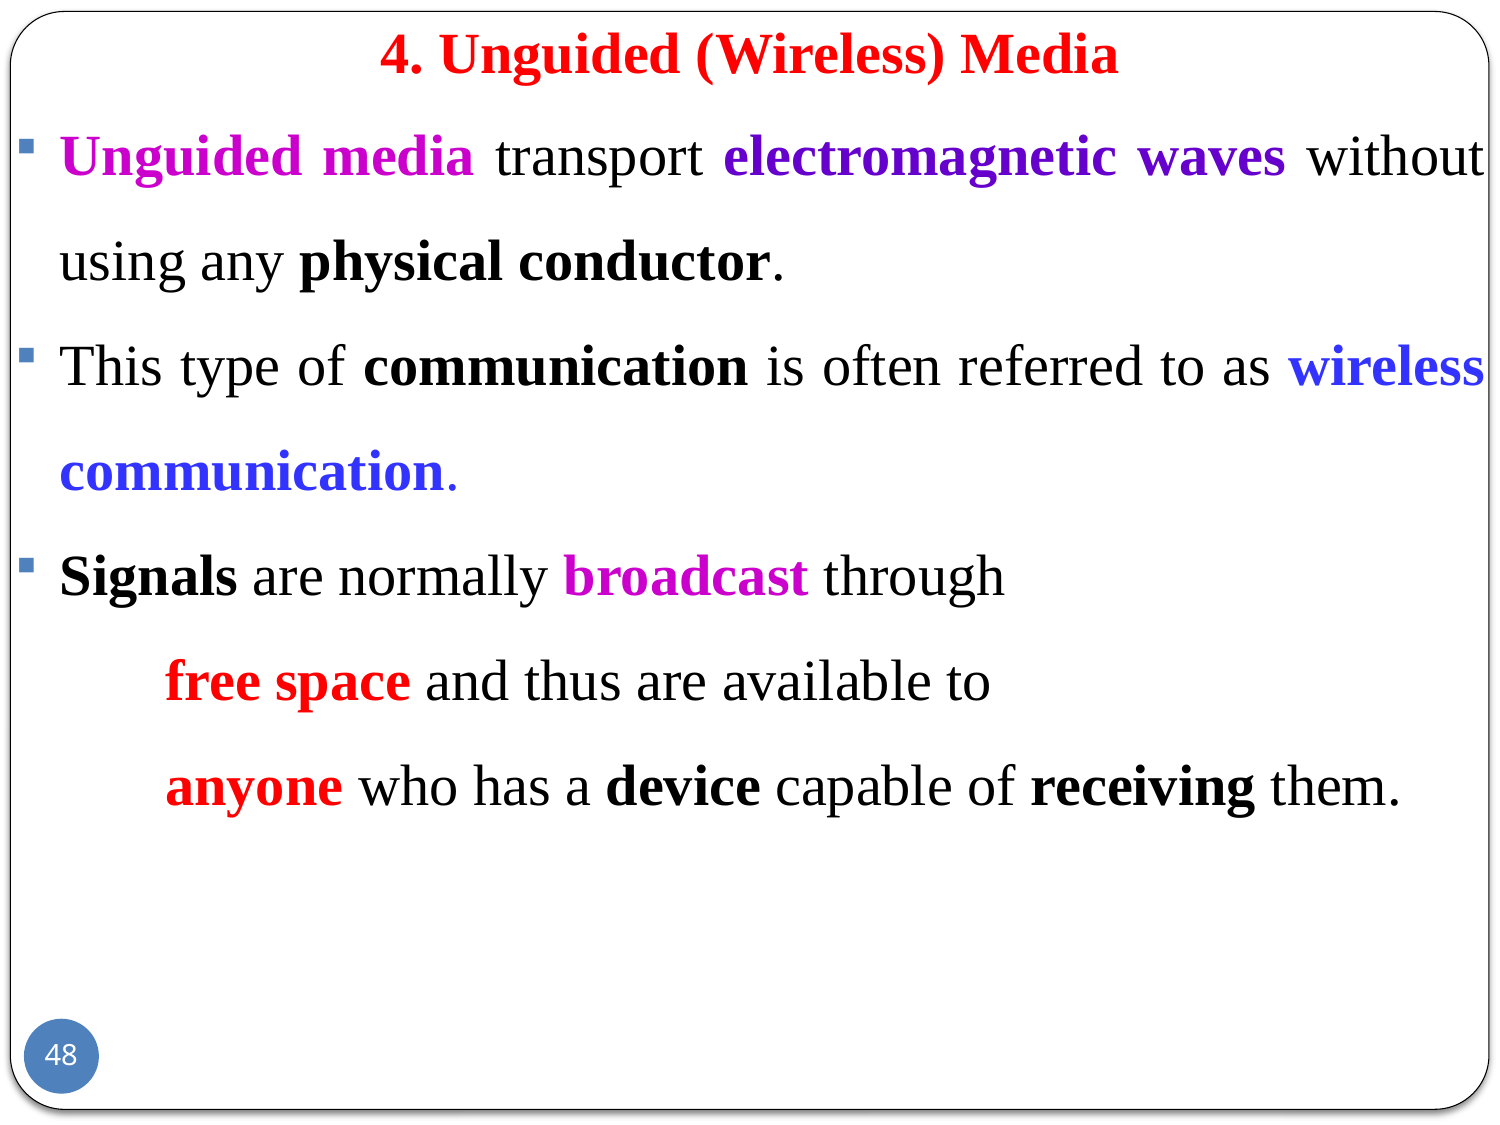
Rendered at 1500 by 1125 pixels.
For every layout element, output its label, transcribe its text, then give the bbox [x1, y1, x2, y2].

slide_number 48 [23, 1018, 99, 1094]
title 4. Unguided (Wireless) Media [75, 0, 1425, 75]
list Unguided media transport electromagnetic waves without using any physical conductor. This type of communication is often referred to as wireless communication. Signals are normally broadcast through free space and thus are available to anyone who has a device capable of receiving them. [0, 75, 1500, 1125]
